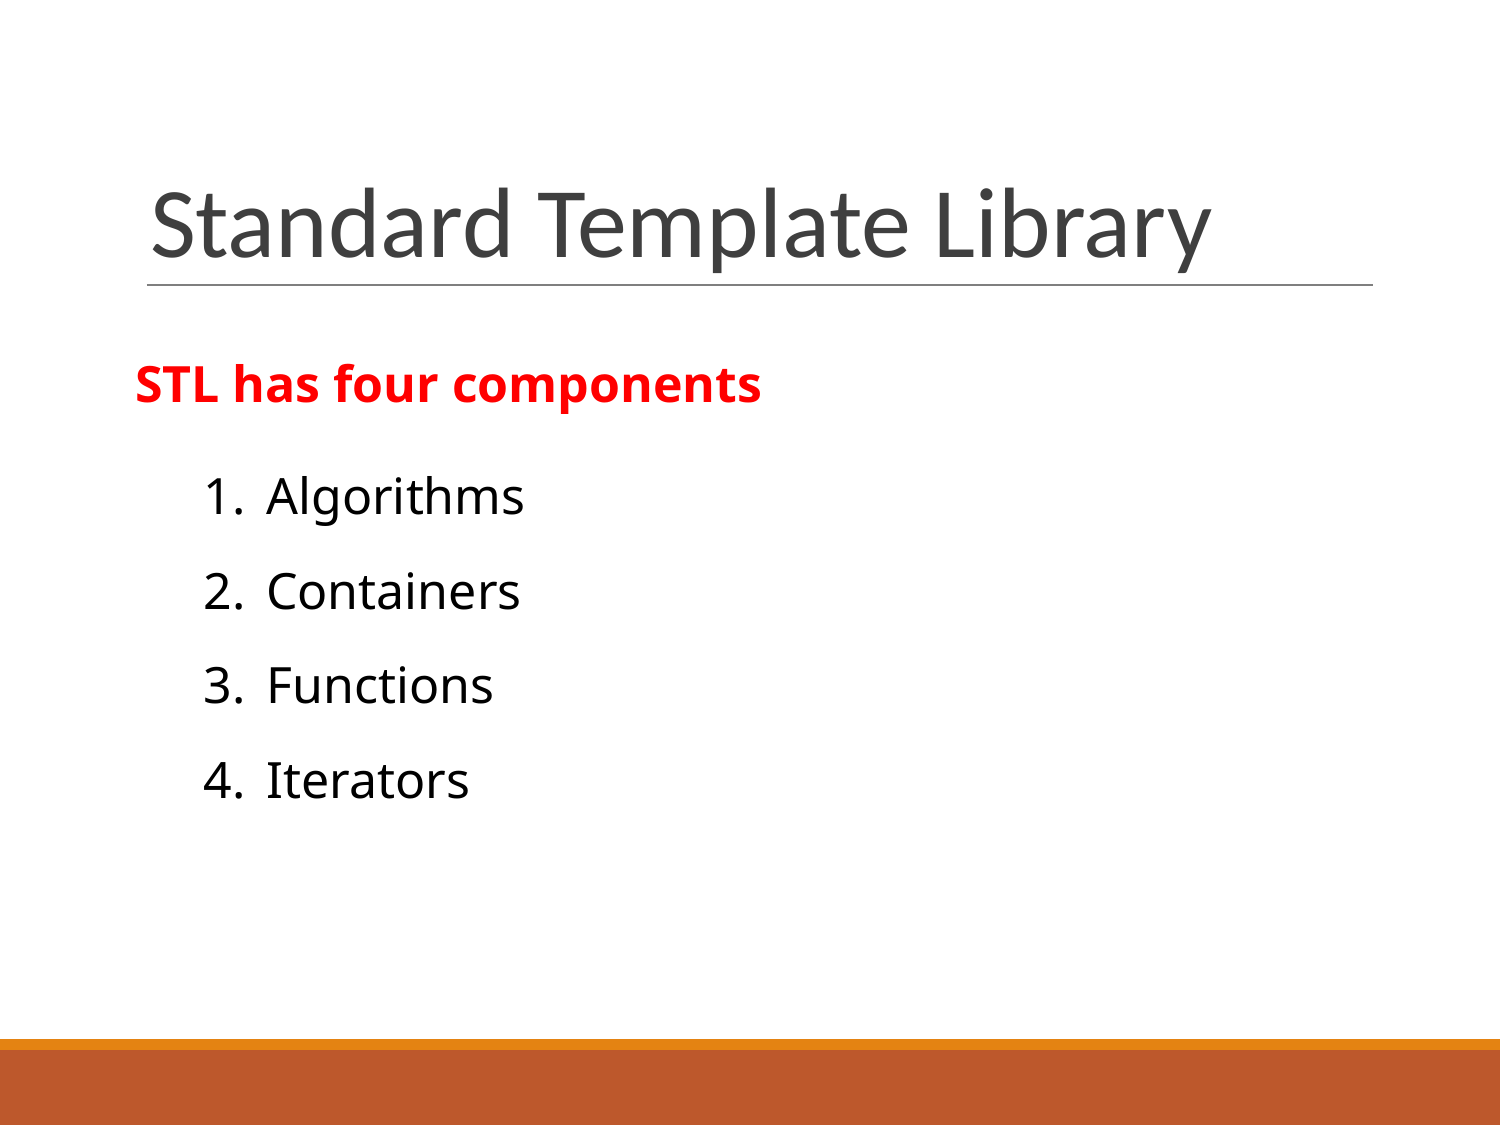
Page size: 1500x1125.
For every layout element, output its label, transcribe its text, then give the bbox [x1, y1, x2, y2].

list STL has four components Algorithms Containers Functions Iterators [135, 302, 1373, 963]
title Standard Template Library [135, 47, 1373, 285]
